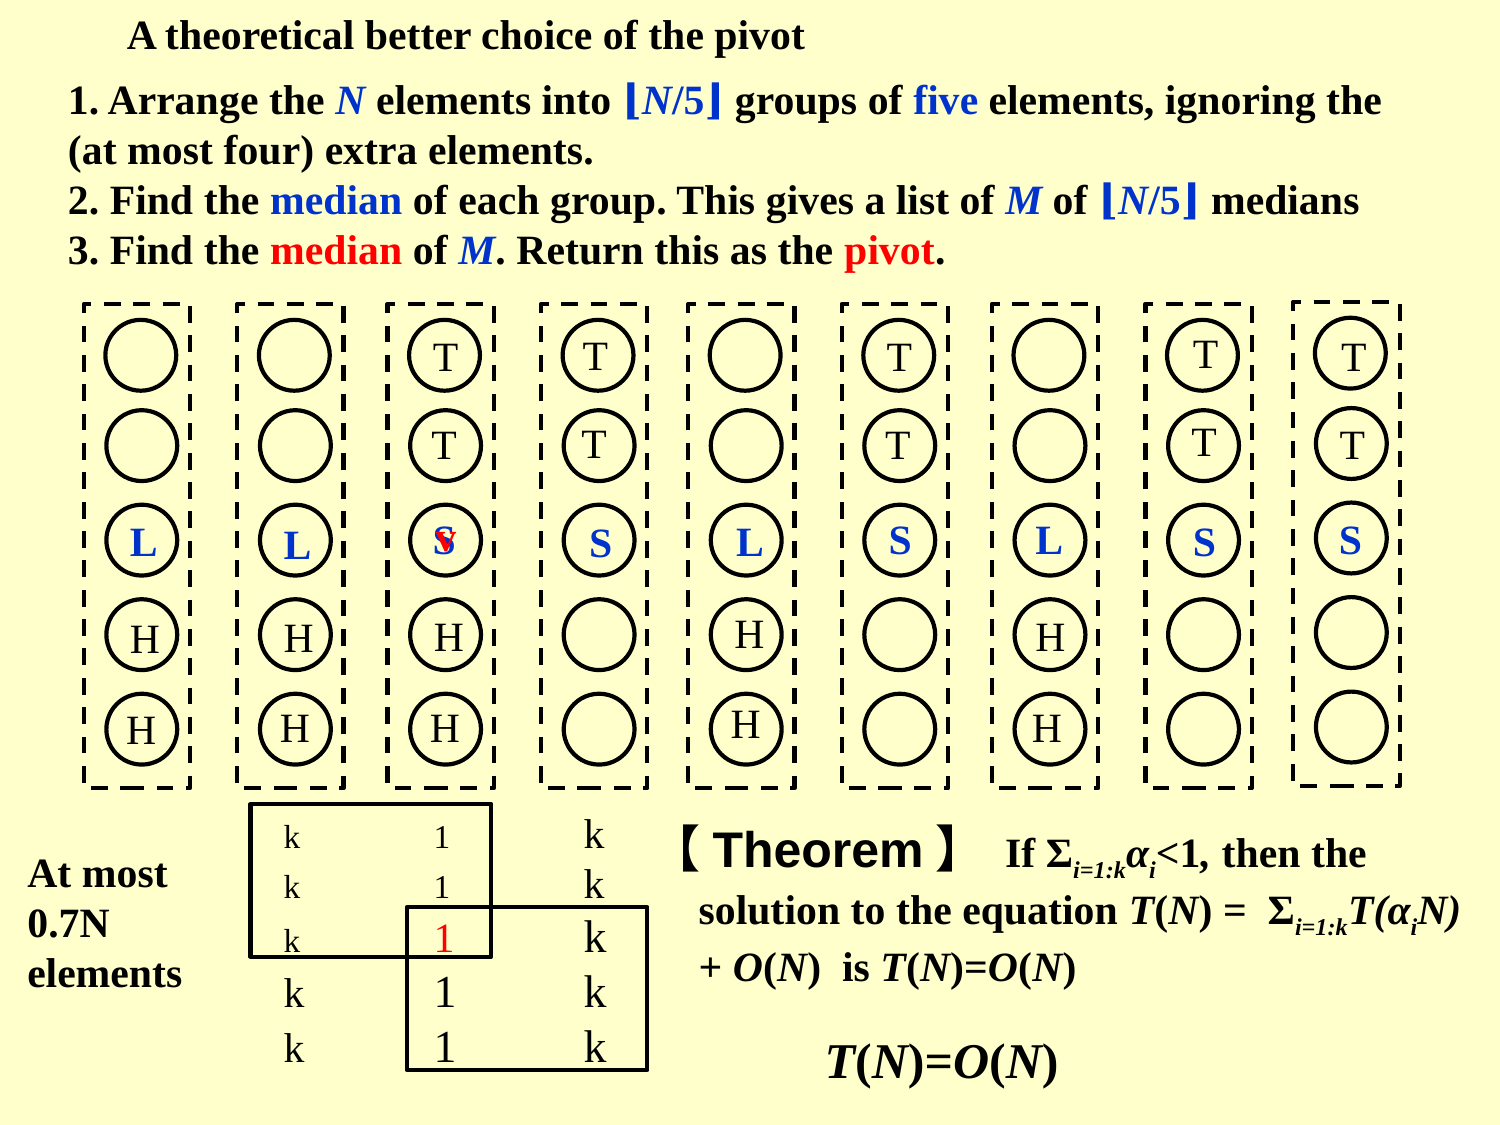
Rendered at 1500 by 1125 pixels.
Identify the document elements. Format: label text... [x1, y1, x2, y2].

text_box [250, 804, 492, 957]
text_box [406, 907, 648, 1071]
text_box A theoretical better choice of the pivot [112, 0, 1046, 65]
text_box 1. Arrange the N elements into ⌊N/5⌋ groups of five elements, ignoring the (at most four) extra elements. 2. Find the median of each group. This gives a list of M of ⌊N/5⌋ medians 3. Find the median of M. Return this as the pivot. [53, 65, 1400, 281]
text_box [416, 319, 1380, 477]
text_box T(N)=O(N) [809, 1021, 1087, 1097]
text_box k 1 k k 1 k k 1 k k 1 k k 1 k [268, 799, 745, 907]
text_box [115, 507, 340, 576]
text_box k 1 k k 1 k k 1 k k 1 k k 1 k [268, 957, 745, 1079]
text_box 【Theorem】 If Σi=1:kαi<1, then the solution to the equation T(N) = Σi=1:kT(αiN) + O(N) is T(N)=O(N) [635, 810, 1478, 998]
text_box At most 0.7N elements [12, 837, 218, 1003]
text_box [111, 599, 1092, 761]
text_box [574, 505, 1396, 575]
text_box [83, 301, 1400, 789]
